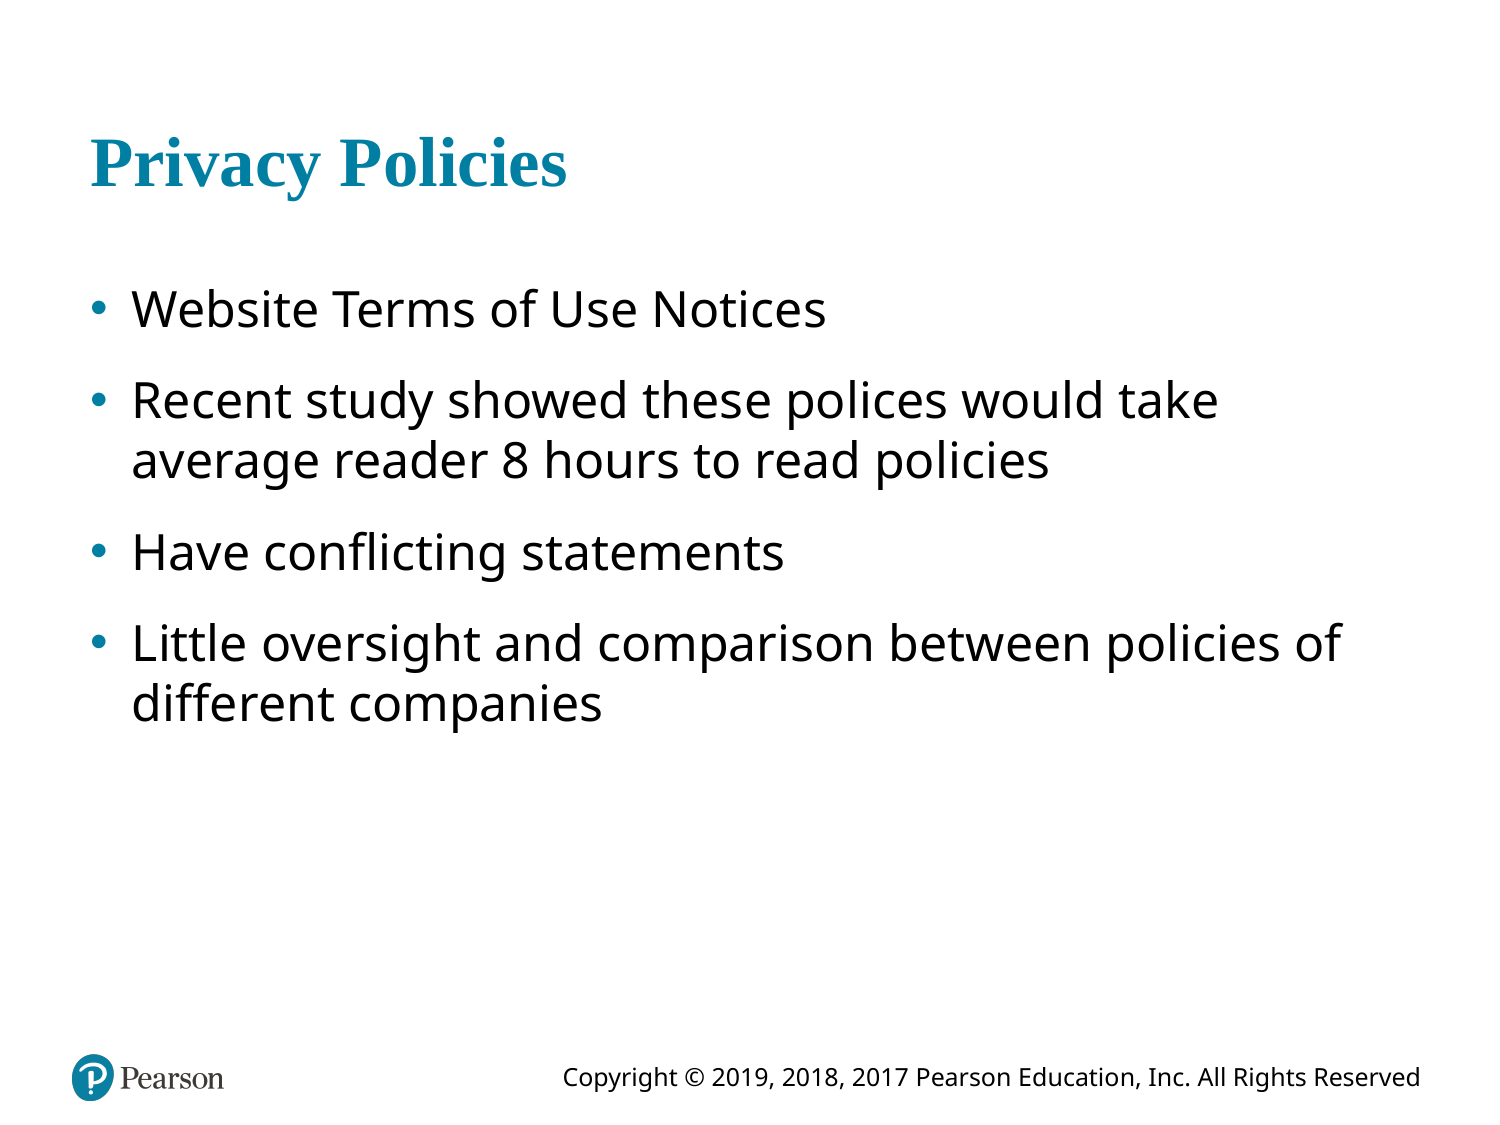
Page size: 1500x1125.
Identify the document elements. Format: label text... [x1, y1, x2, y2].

list Website Terms of Use Notices Recent study showed these polices would take average reader 8 hours to read policies Have conflicting statements Little oversight and comparison between policies of different companies [75, 262, 1425, 751]
title Privacy Policies [75, 35, 1425, 216]
picture [72, 1087, 83, 1101]
picture [98, 1054, 224, 1101]
picture [80, 1063, 106, 1088]
picture [72, 1054, 88, 1070]
